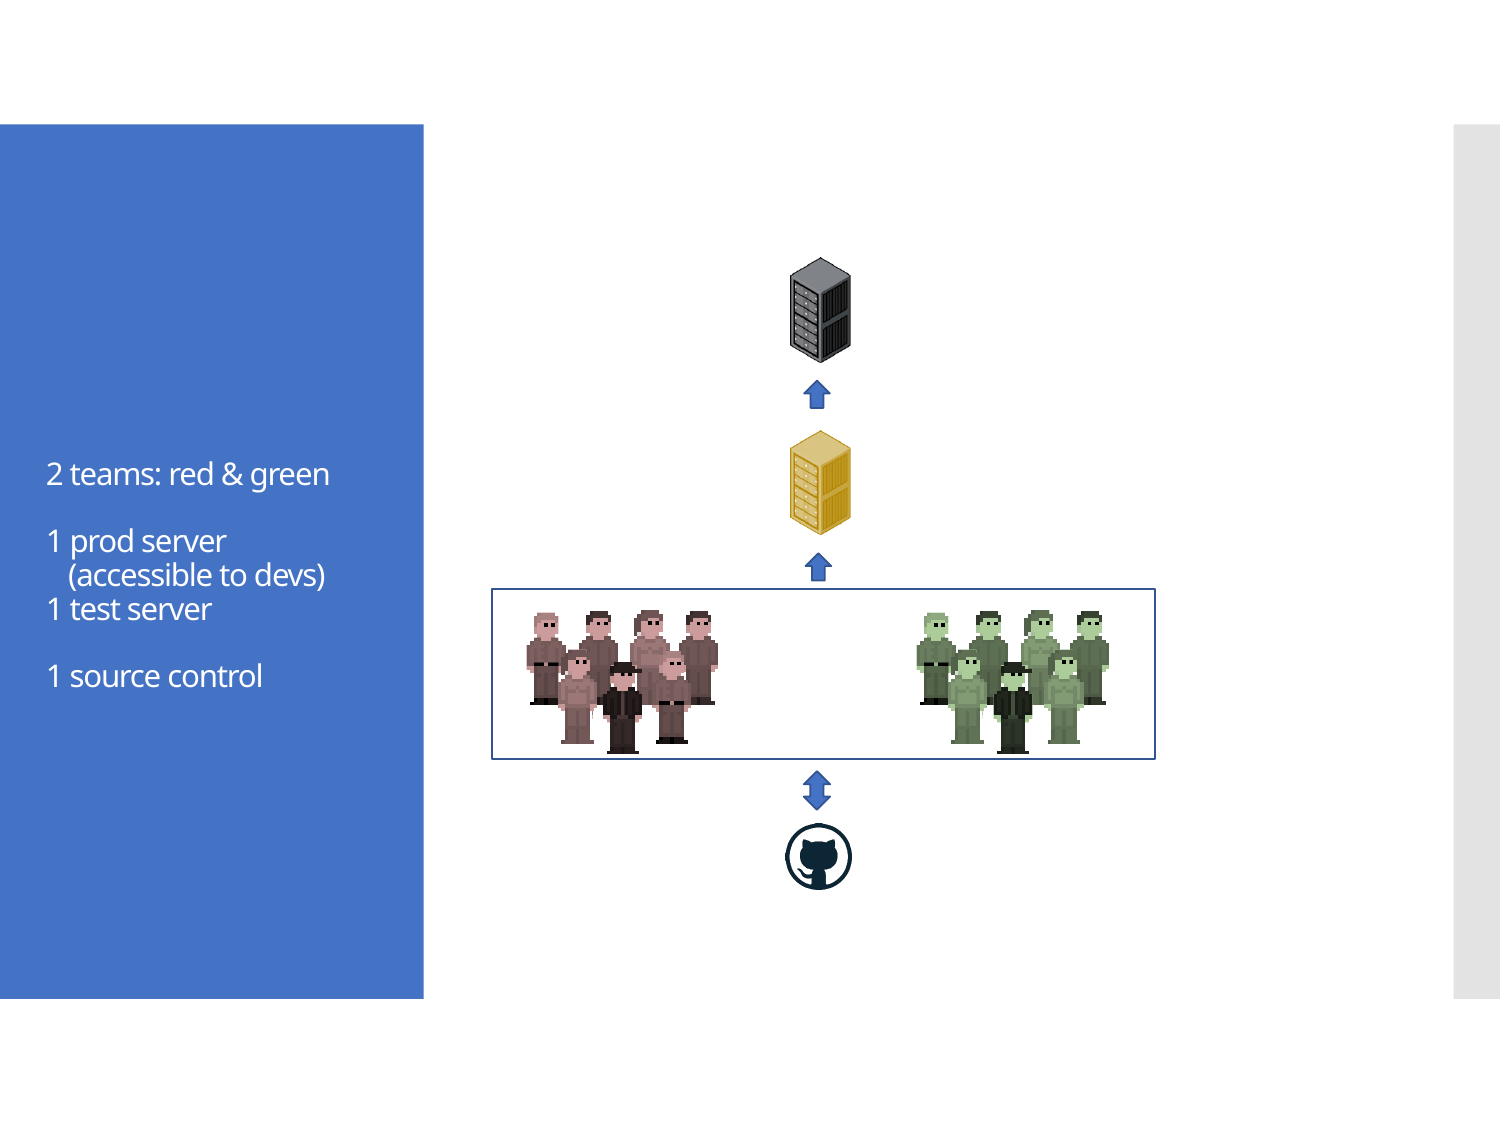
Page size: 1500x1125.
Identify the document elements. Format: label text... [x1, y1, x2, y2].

text_box 2 teams: red & green 1 prod server (accessible to devs) 1 test server 1 source control [31, 278, 394, 845]
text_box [491, 257, 1156, 891]
